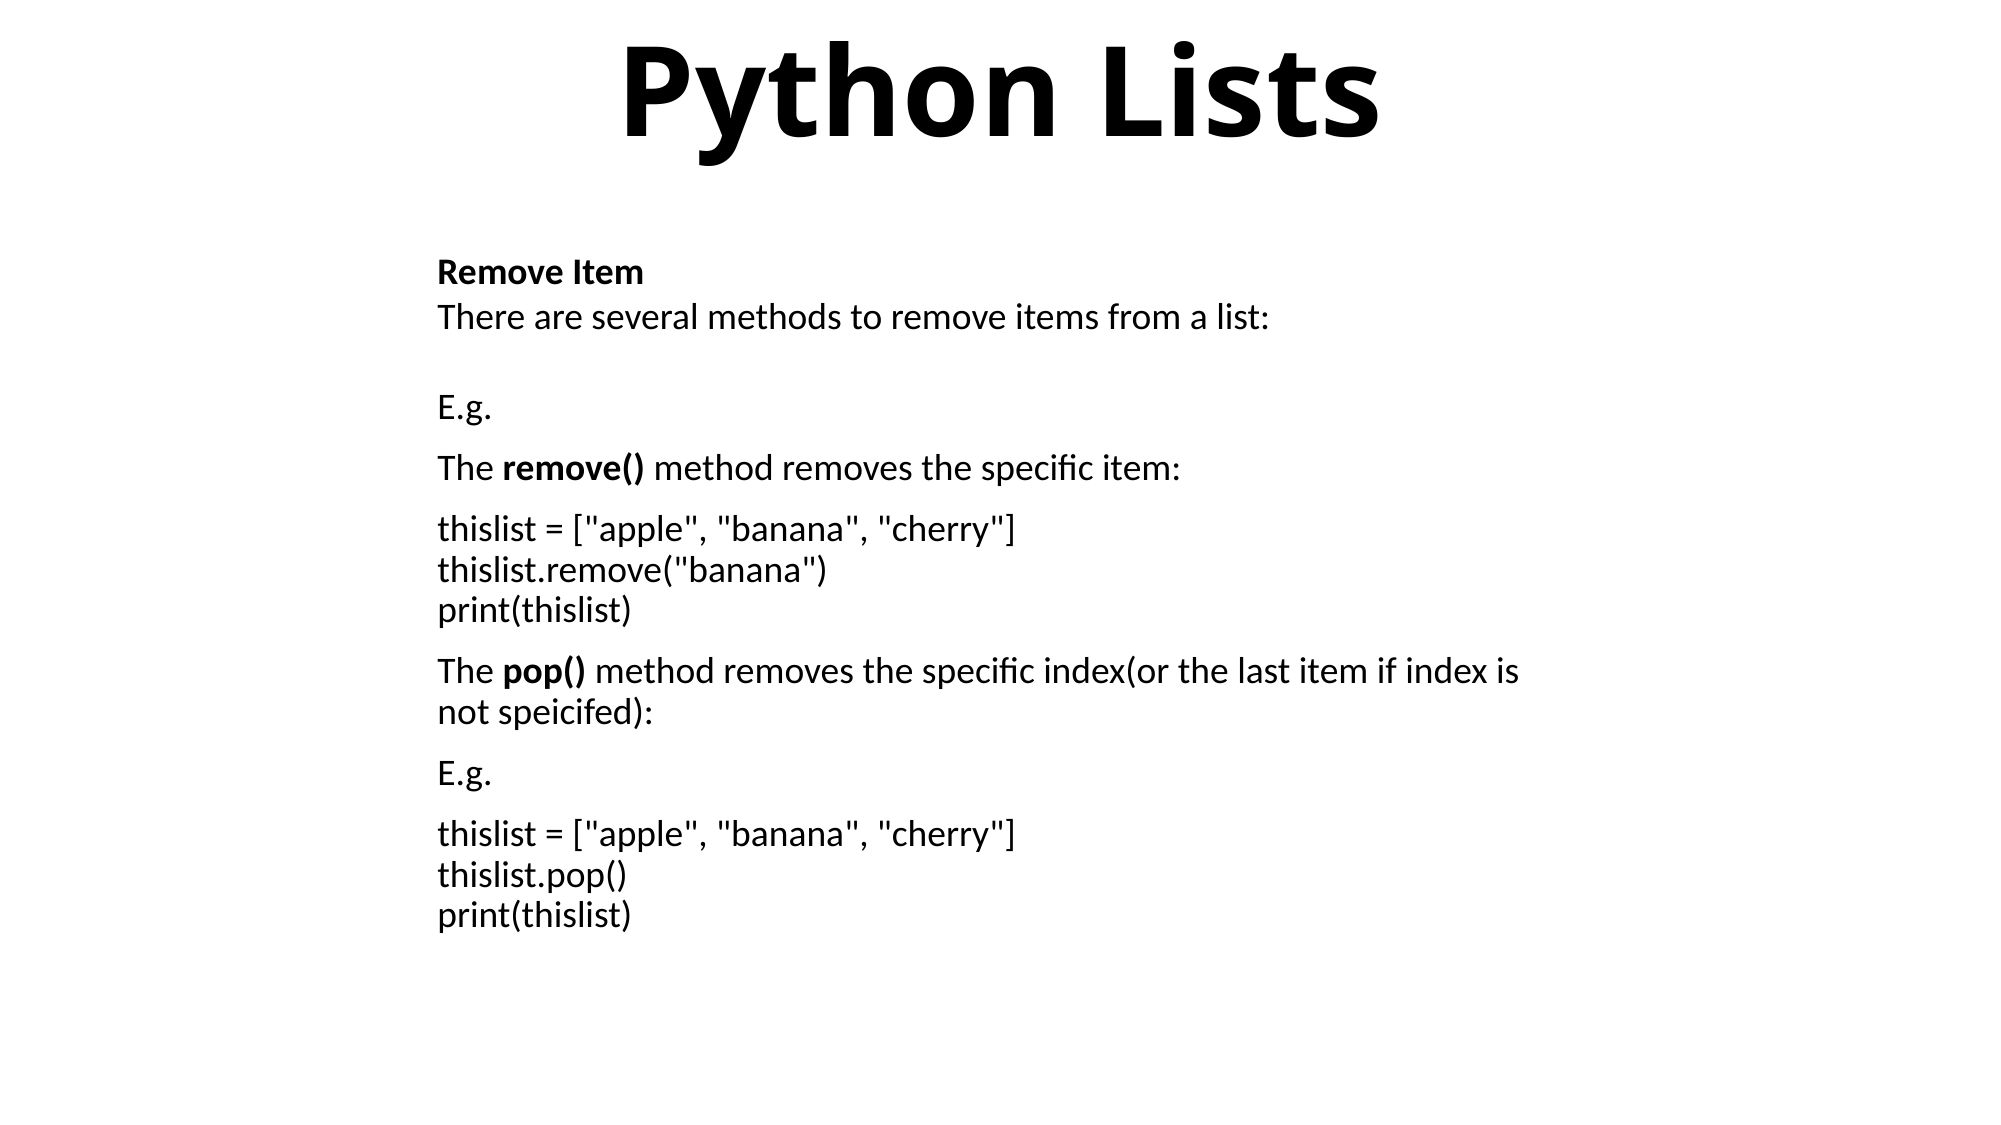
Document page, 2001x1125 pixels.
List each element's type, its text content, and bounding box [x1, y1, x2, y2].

title Python Lists [258, 0, 1742, 172]
subtitle Remove Item There are several methods to remove items from a list: E.g. The remove() method removes the specific item: thislist = ["apple", "banana", "cherry"] thislist.remove("banana") print(thislist) The pop() method removes the specific index(or the last item if index is not speicifed): E.g. thislist = ["apple", "banana", "cherry"] thislist.pop() print(thislist) [422, 239, 1578, 1005]
